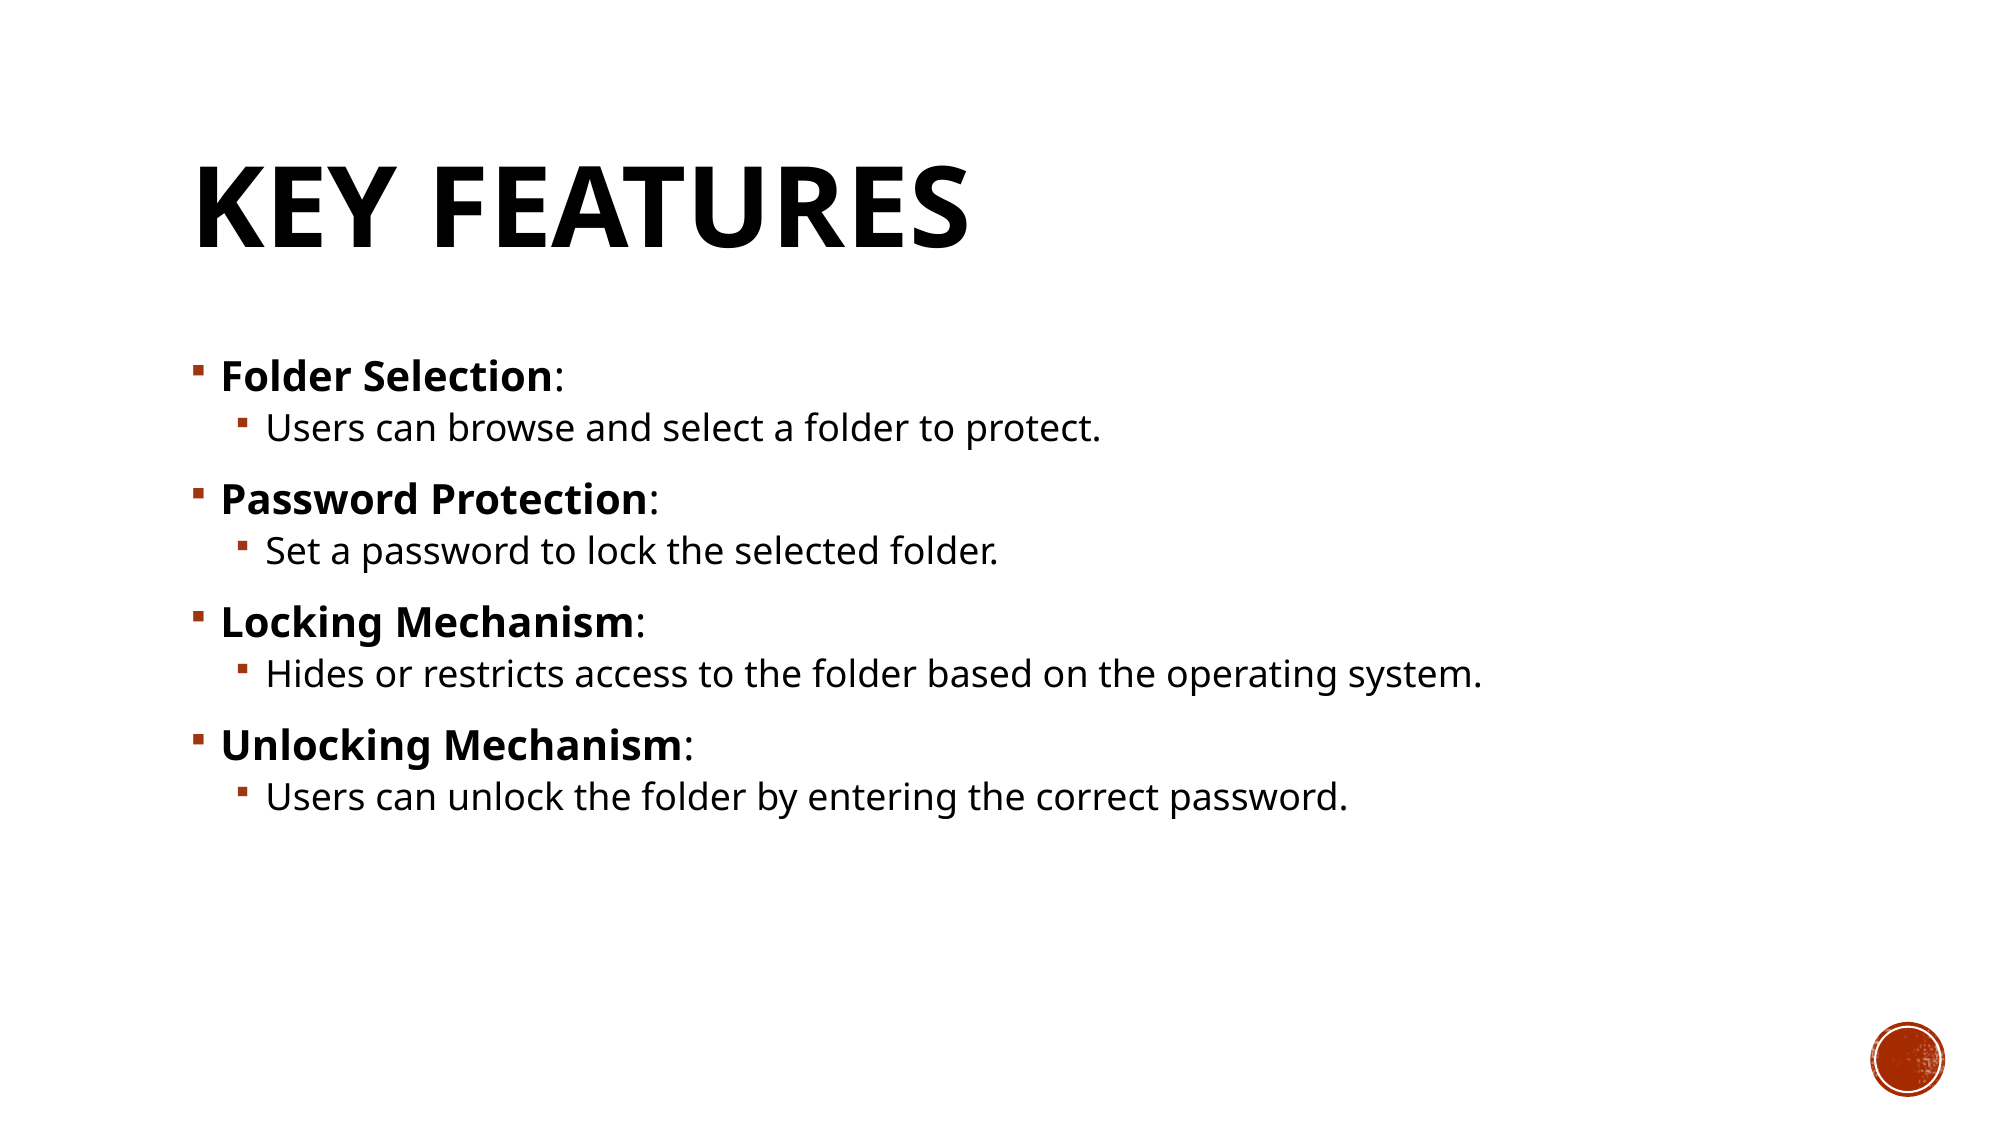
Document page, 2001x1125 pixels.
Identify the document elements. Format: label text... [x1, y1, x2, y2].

list Folder Selection: Users can browse and select a folder to protect. Password Protection: Set a password to lock the selected folder. Locking Mechanism: Hides or restricts access to the folder based on the operating system. Unlocking Mechanism: Users can unlock the folder by entering the correct password. [175, 348, 1826, 1013]
title Key Features [175, 79, 1826, 344]
